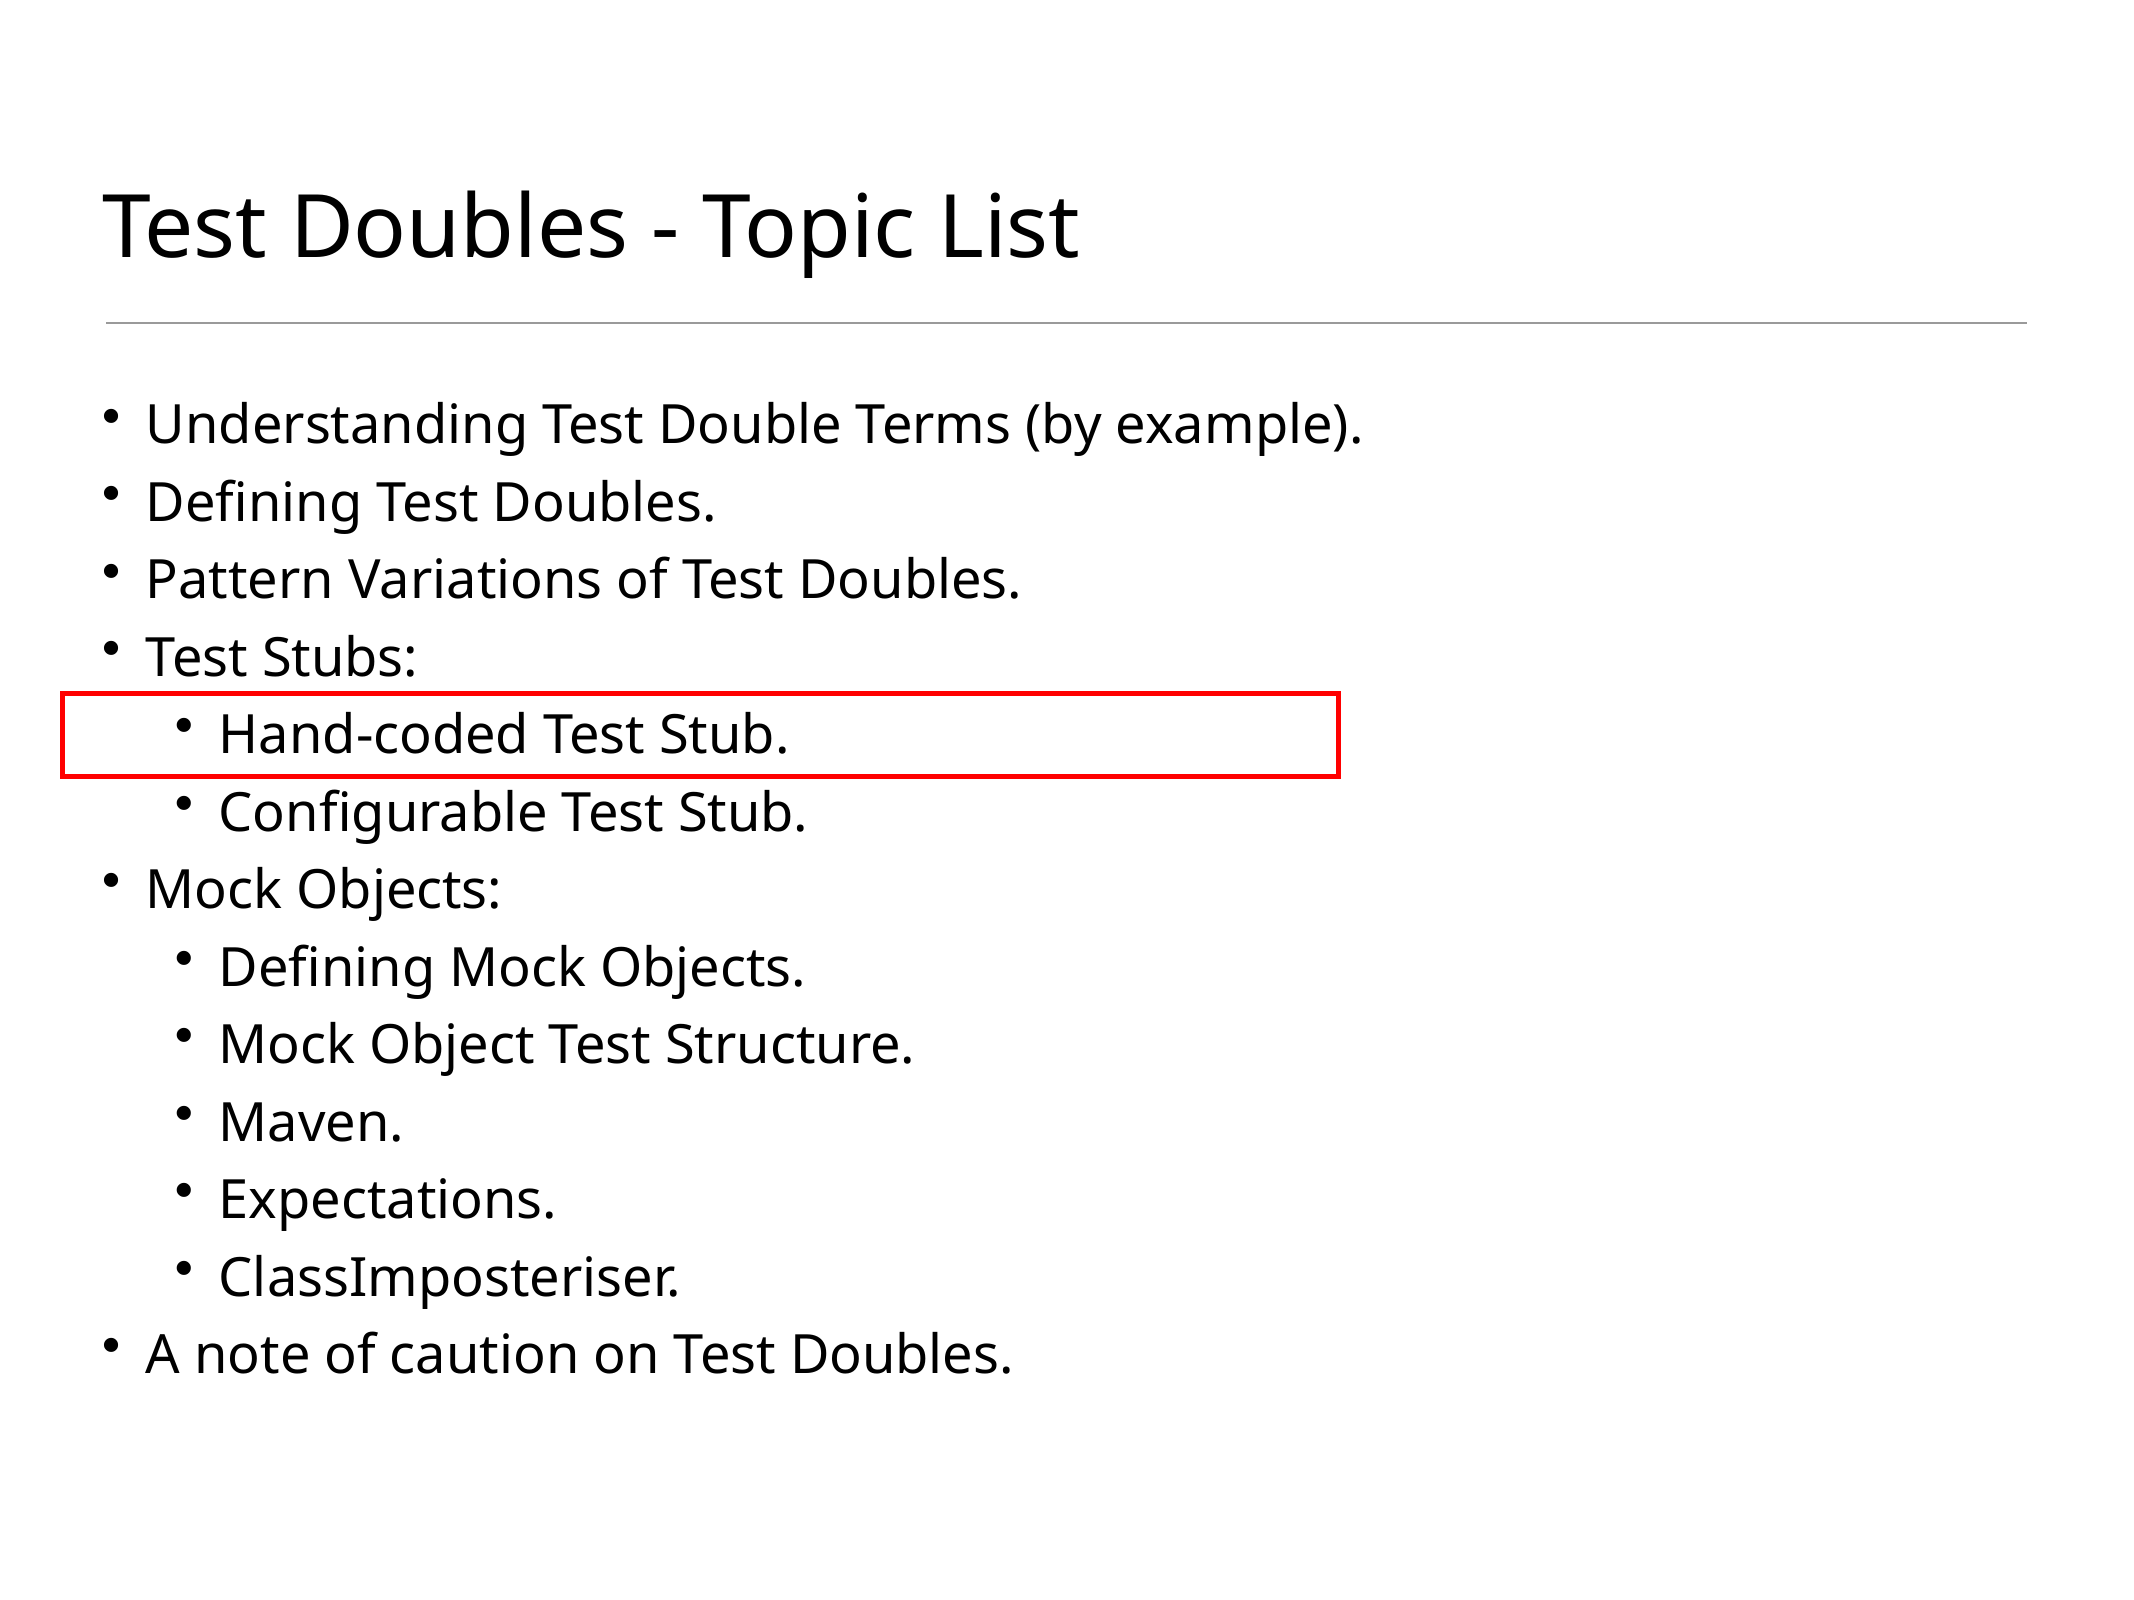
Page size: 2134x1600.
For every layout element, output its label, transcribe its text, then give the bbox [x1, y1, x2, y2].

text_box [62, 693, 1339, 777]
title Test Doubles - Topic List [93, 53, 2041, 284]
list Understanding Test Double Terms (by example). Defining Test Doubles. Pattern Variations of Test Doubles. Test Stubs: Hand-coded Test Stub. Configurable Test Stub. Mock Objects: Defining Mock Objects. Mock Object Test Structure. Maven. Expectations. ClassImposteriser. A note of caution on Test Doubles. [93, 380, 2041, 1459]
